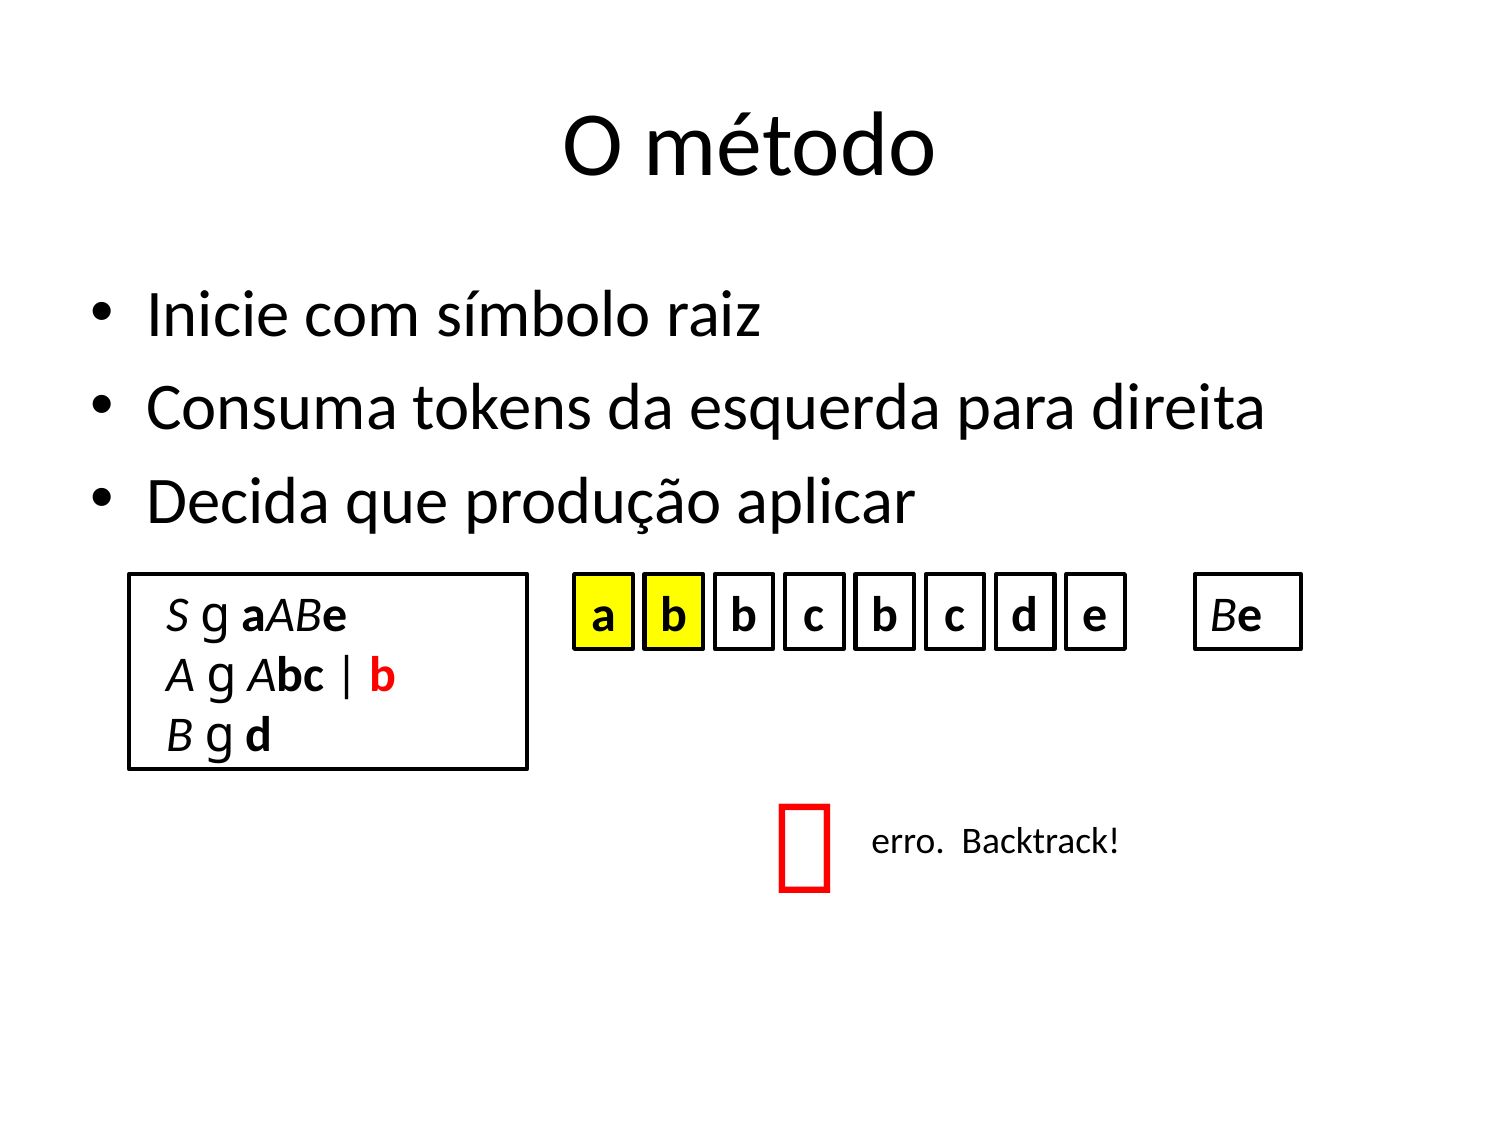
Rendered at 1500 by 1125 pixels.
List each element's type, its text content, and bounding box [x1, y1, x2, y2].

text_box b [642, 572, 705, 651]
text_box Be [1193, 572, 1303, 651]
text_box  [752, 761, 858, 927]
text_box b [713, 572, 775, 651]
text_box b [853, 572, 916, 651]
text_box c [924, 572, 986, 651]
title O método [75, 45, 1425, 233]
text_box d [994, 572, 1057, 651]
text_box erro. Backtrack! [856, 808, 1136, 869]
text_box S g aABe A g Abc | b B g d [127, 572, 529, 771]
text_box a [572, 572, 635, 651]
list Inicie com símbolo raiz Consuma tokens da esquerda para direita Decida que produção aplicar [75, 262, 1425, 575]
text_box c [783, 572, 846, 651]
text_box e [1064, 572, 1127, 651]
